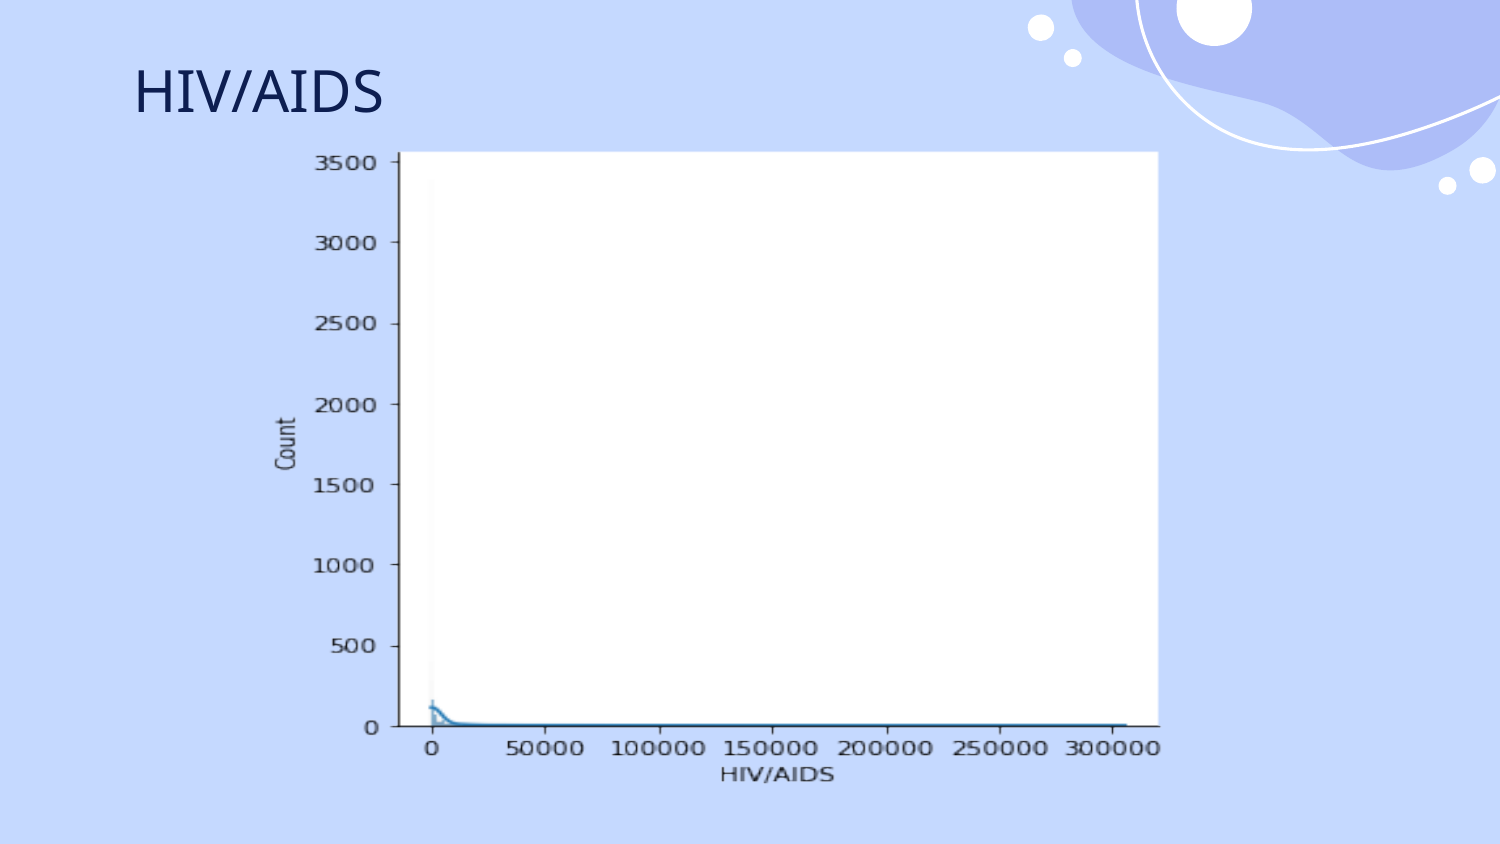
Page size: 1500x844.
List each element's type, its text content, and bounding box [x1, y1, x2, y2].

picture [257, 141, 1180, 797]
title HIV/AIDS [118, 39, 1382, 134]
